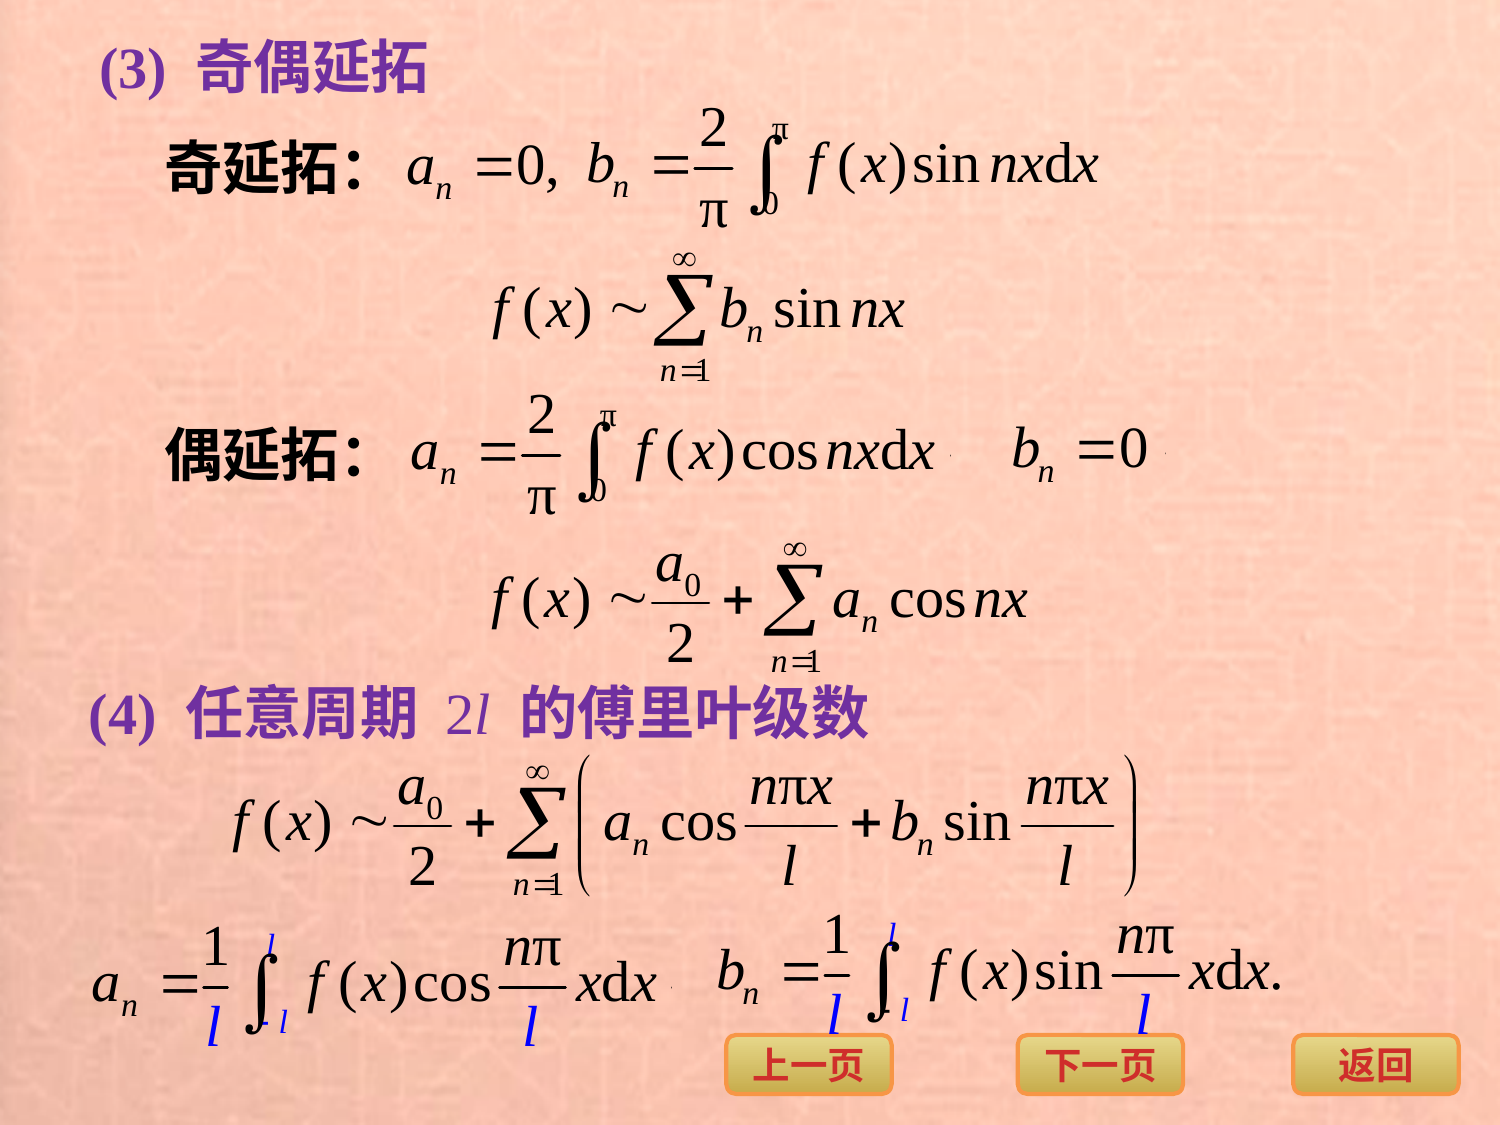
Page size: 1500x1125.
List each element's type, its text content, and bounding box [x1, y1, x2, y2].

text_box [407, 384, 951, 522]
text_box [218, 749, 1148, 903]
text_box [477, 237, 911, 383]
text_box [714, 904, 1285, 1042]
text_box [1009, 417, 1166, 489]
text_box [402, 133, 563, 206]
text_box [584, 98, 1104, 235]
text_box (3) 奇偶延拓 [84, 23, 444, 108]
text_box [88, 916, 672, 1054]
picture [0, 1, 1500, 1125]
text_box (4) 任意周期 2l 的傅里叶级数 [73, 668, 884, 754]
text_box 偶延拓： [149, 410, 402, 496]
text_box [476, 528, 1033, 678]
text_box 奇延拓： [149, 123, 413, 209]
